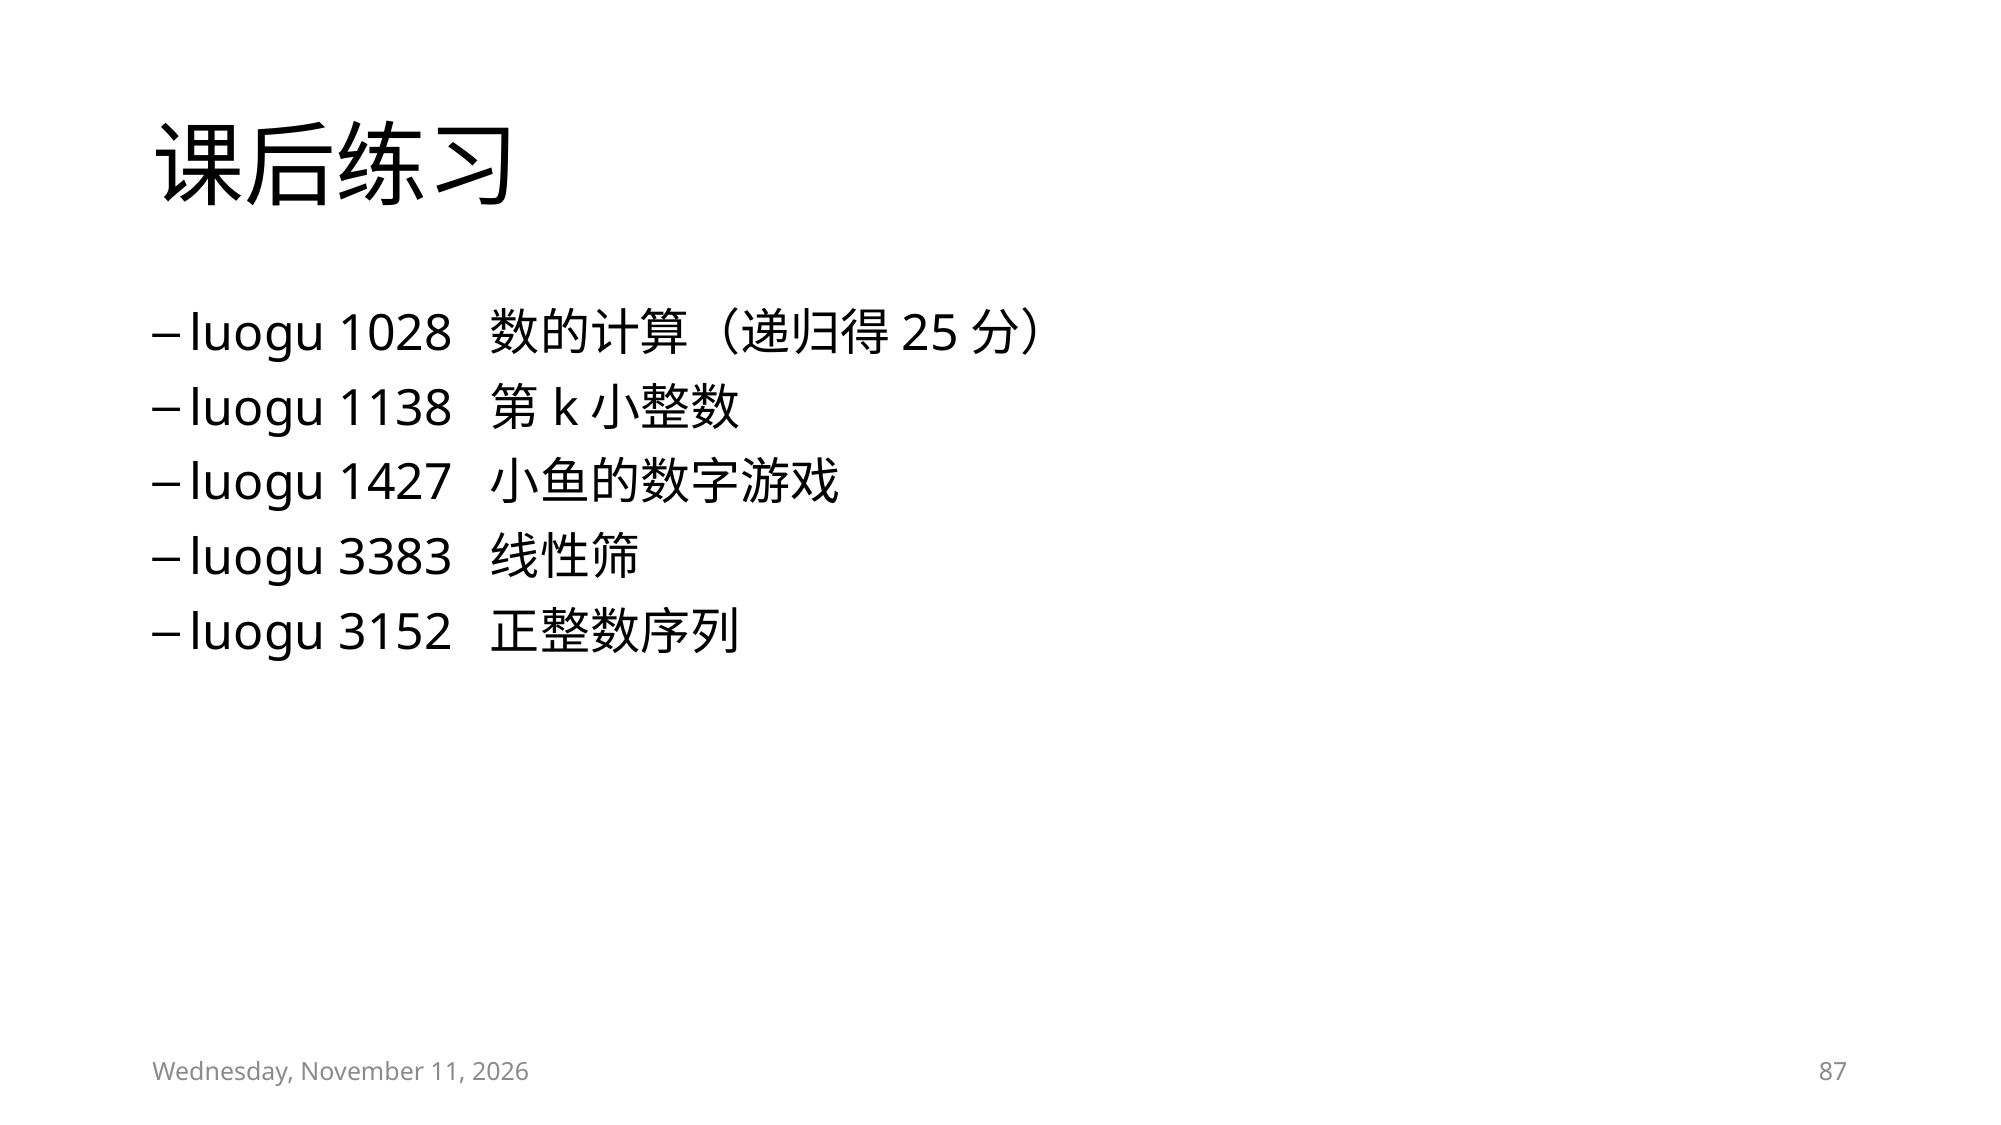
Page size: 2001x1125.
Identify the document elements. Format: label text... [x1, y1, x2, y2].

slide_number 87 [1412, 1042, 1863, 1103]
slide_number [137, 1042, 588, 1103]
title 课后练习 [137, 59, 1863, 278]
list luogu 1028 数的计算（递归得25分） luogu 1138 第k小整数 luogu 1427 小鱼的数字游戏 luogu 3383 线性筛 luogu 3152 正整数序列 [137, 299, 1373, 1014]
